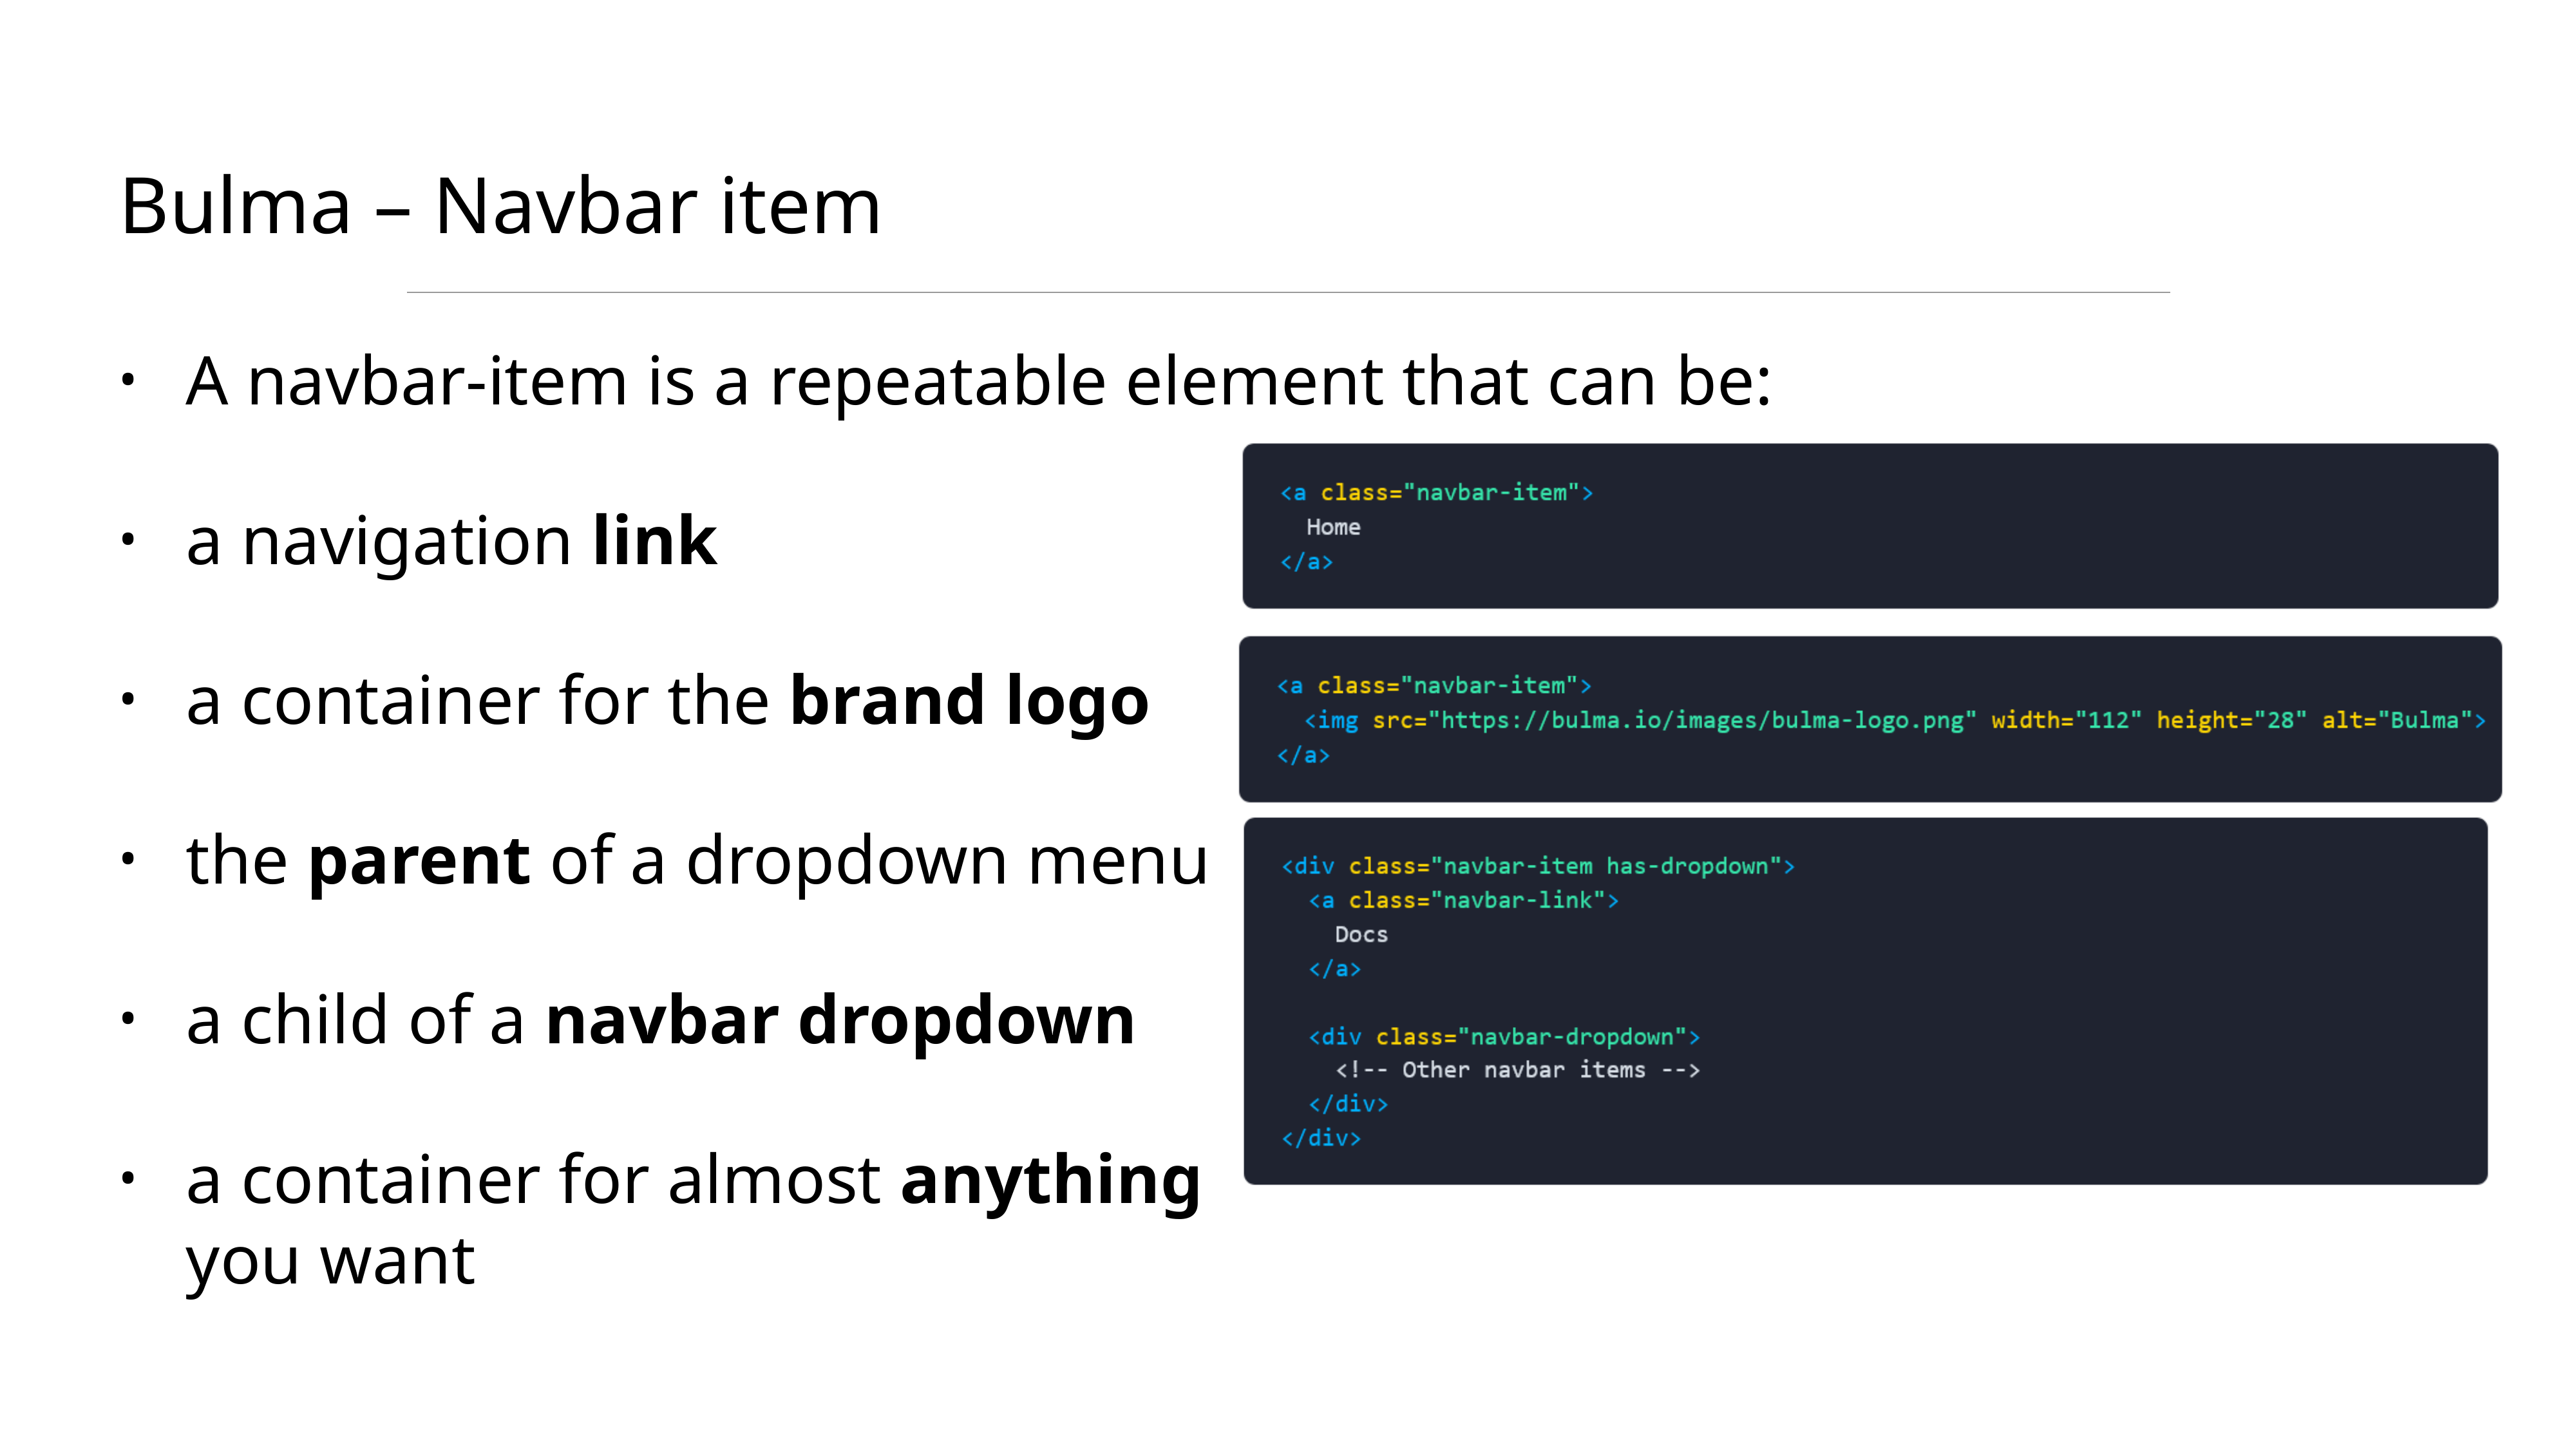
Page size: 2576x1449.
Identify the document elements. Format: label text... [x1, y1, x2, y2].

list A navbar-item is a repeatable element that can be: a navigation link a container for the brand logo the parent of a dropdown menu a child of a navbar dropdown a container for almost anything you want [111, 330, 2458, 1321]
picture [1233, 431, 2515, 616]
title Bulma – Navbar item [111, 48, 2170, 257]
picture [1233, 626, 2515, 1198]
